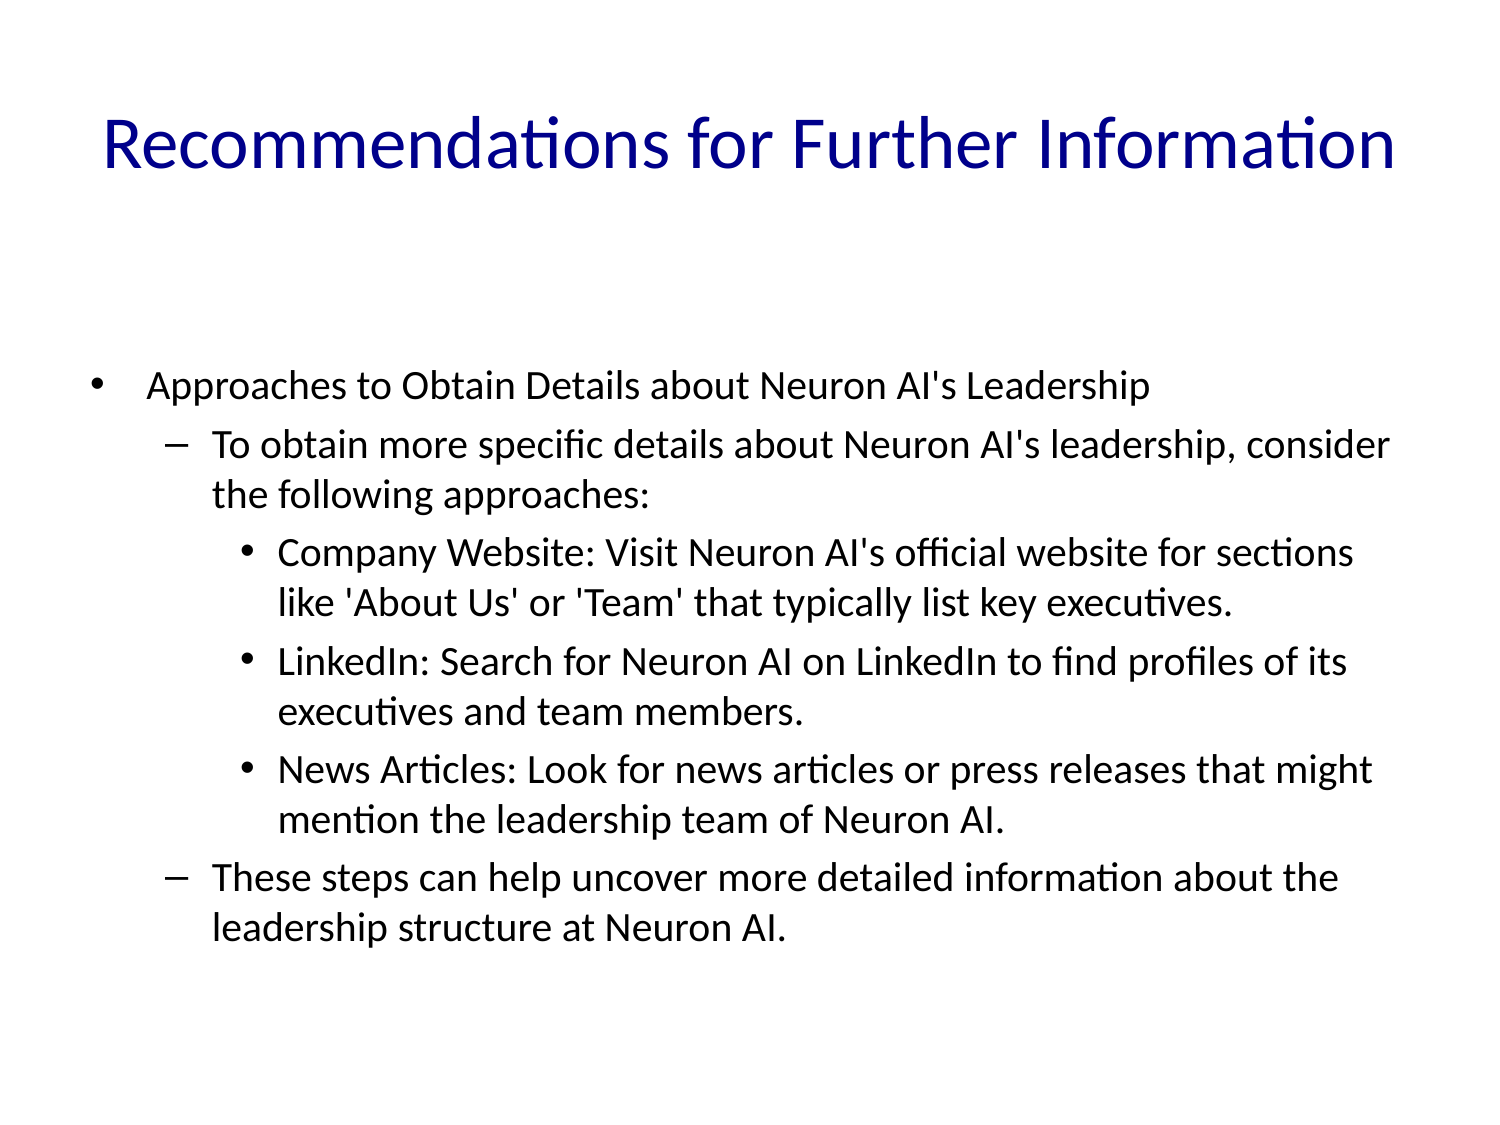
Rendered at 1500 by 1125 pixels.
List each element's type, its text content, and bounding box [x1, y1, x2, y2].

title Recommendations for Further Information [75, 45, 1425, 233]
list Approaches to Obtain Details about Neuron AI's Leadership To obtain more specific details about Neuron AI's leadership, consider the following approaches: Company Website: Visit Neuron AI's official website for sections like 'About Us' or 'Team' that typically list key executives. LinkedIn: Search for Neuron AI on LinkedIn to find profiles of its executives and team members. News Articles: Look for news articles or press releases that might mention the leadership team of Neuron AI. These steps can help uncover more detailed information about the leadership structure at Neuron AI. [75, 262, 1425, 1005]
